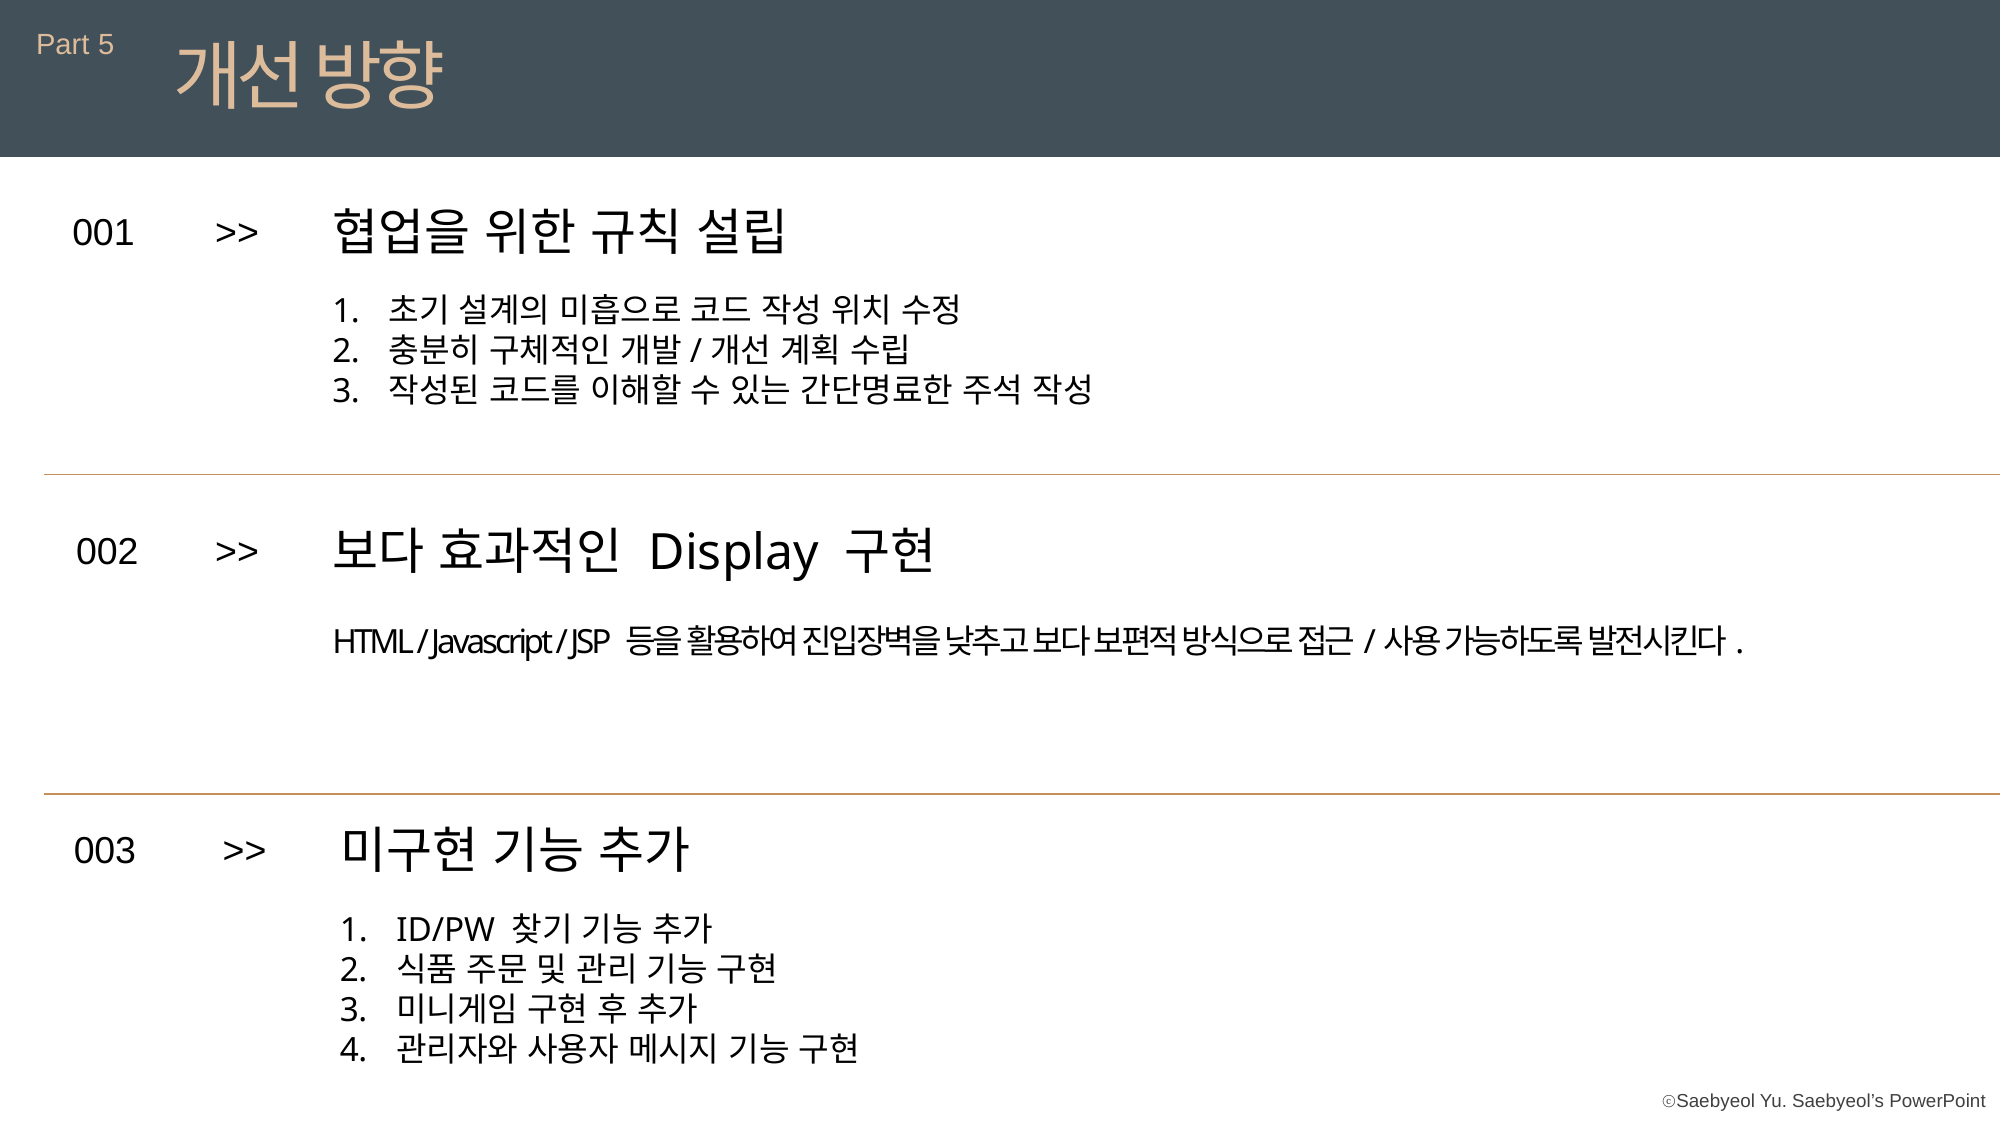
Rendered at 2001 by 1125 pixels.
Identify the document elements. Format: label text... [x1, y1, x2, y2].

text_box 개선 방향 [158, 20, 834, 126]
text_box [0, 0, 2000, 158]
text_box Part 5 [21, 18, 130, 68]
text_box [50, 192, 1879, 419]
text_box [50, 512, 1879, 664]
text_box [58, 811, 1887, 1078]
